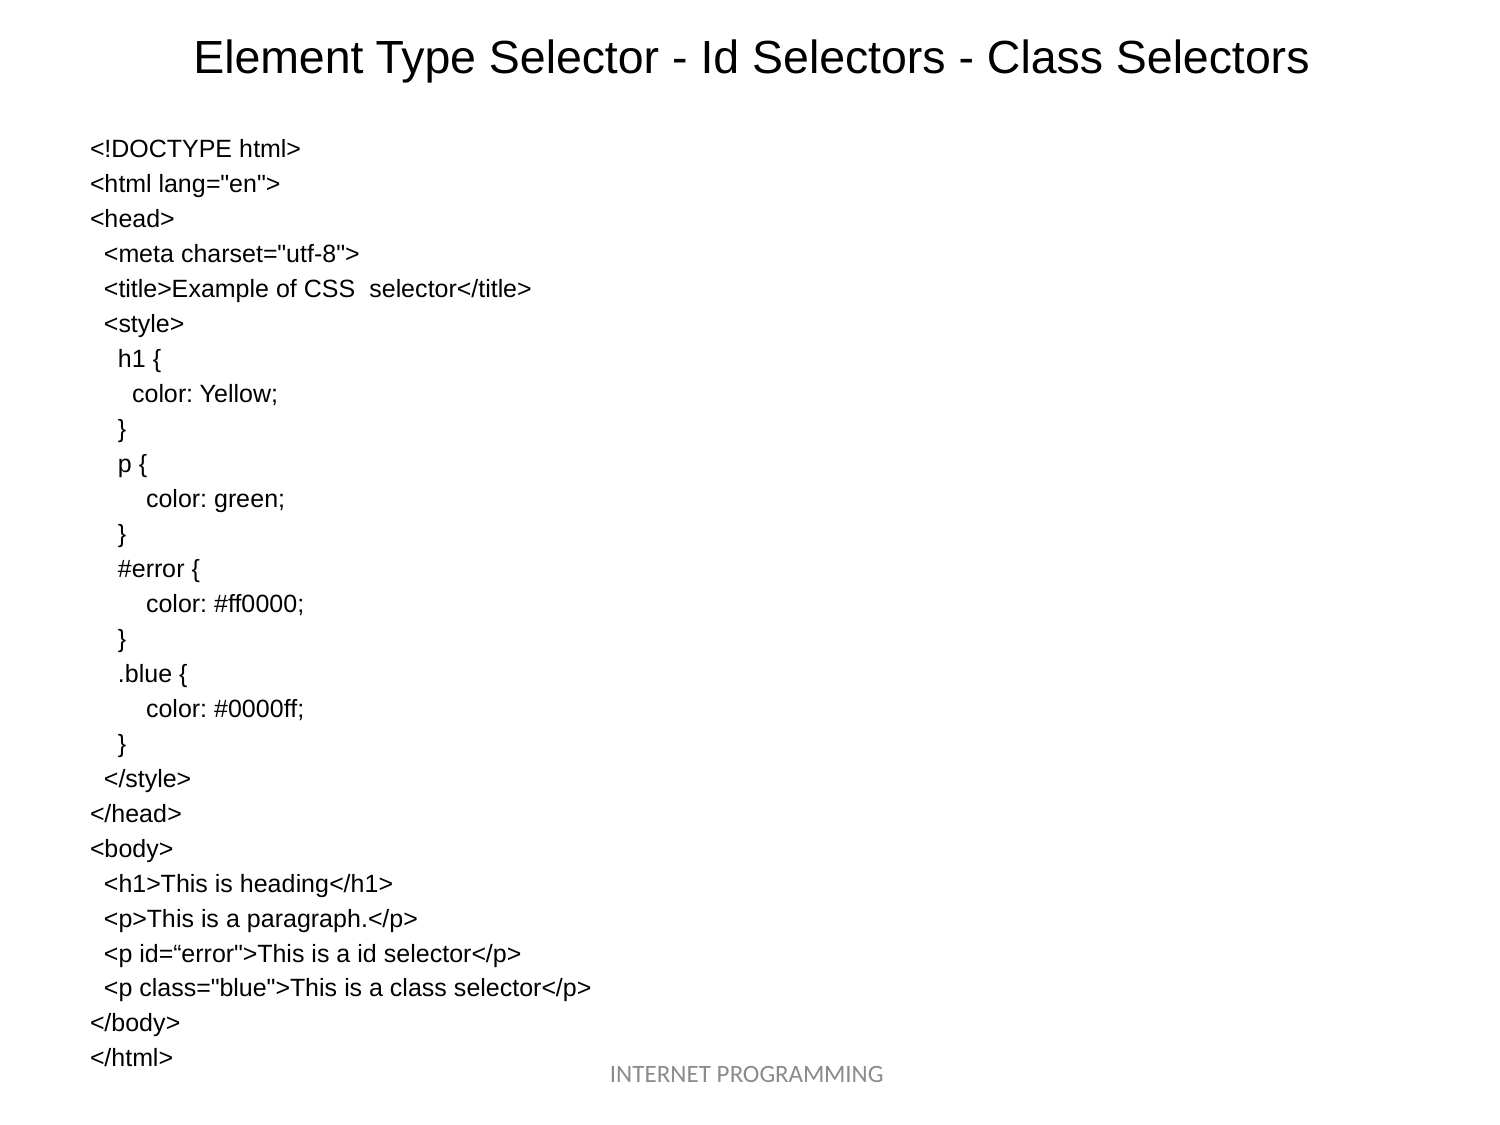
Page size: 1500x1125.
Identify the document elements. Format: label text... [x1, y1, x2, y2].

title Element Type Selector - Id Selectors - Class Selectors [76, 19, 1427, 147]
footer INTERNET PROGRAMMING [512, 1042, 988, 1103]
list <!DOCTYPE html> <html lang="en"> <head> <meta charset="utf-8"> <title>Example of CSS selector</title> <style> h1 { color: Yellow; } p { color: green; } #error { color: #ff0000; } .blue { color: #0000ff; } </style> </head> <body> <h1>This is heading</h1> <p>This is a paragraph.</p> <p id=“error">This is a id selector</p> <p class="blue">This is a class selector</p> </body> </html> [75, 125, 1425, 1094]
